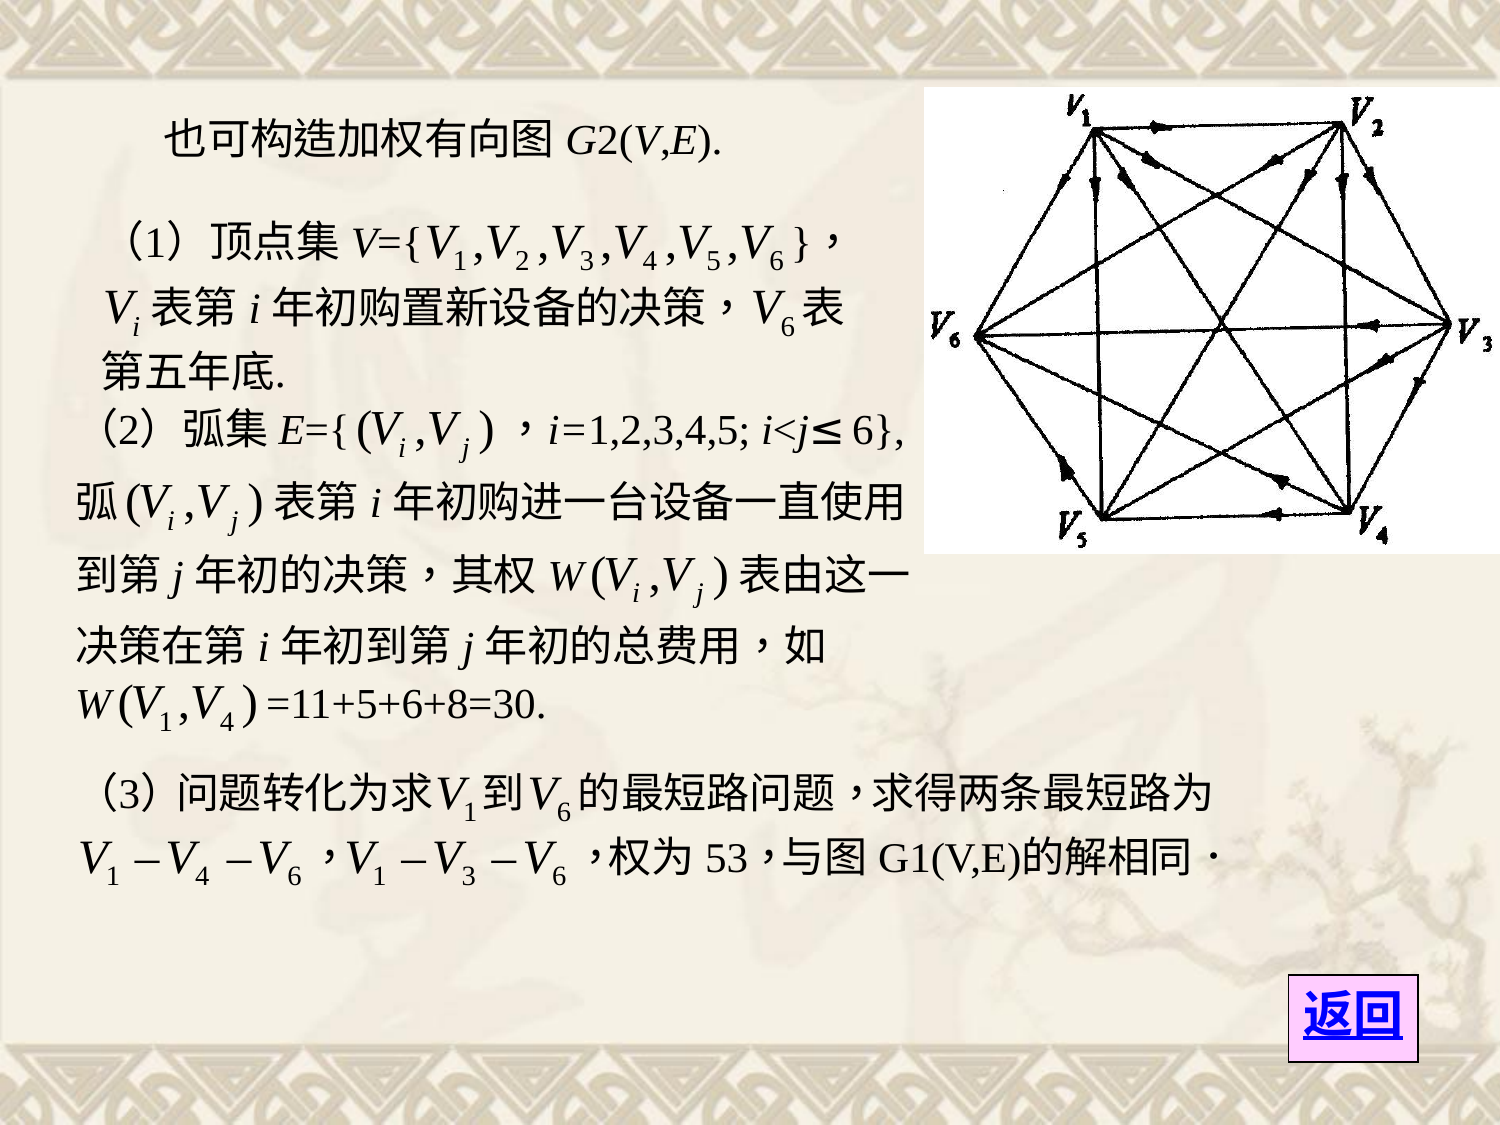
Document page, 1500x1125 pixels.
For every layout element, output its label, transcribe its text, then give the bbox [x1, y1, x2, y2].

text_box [162, 111, 919, 168]
text_box 返回 [1288, 974, 1419, 1063]
picture [0, 0, 1500, 1125]
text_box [74, 399, 1500, 740]
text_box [75, 764, 1500, 949]
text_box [100, 212, 1500, 397]
